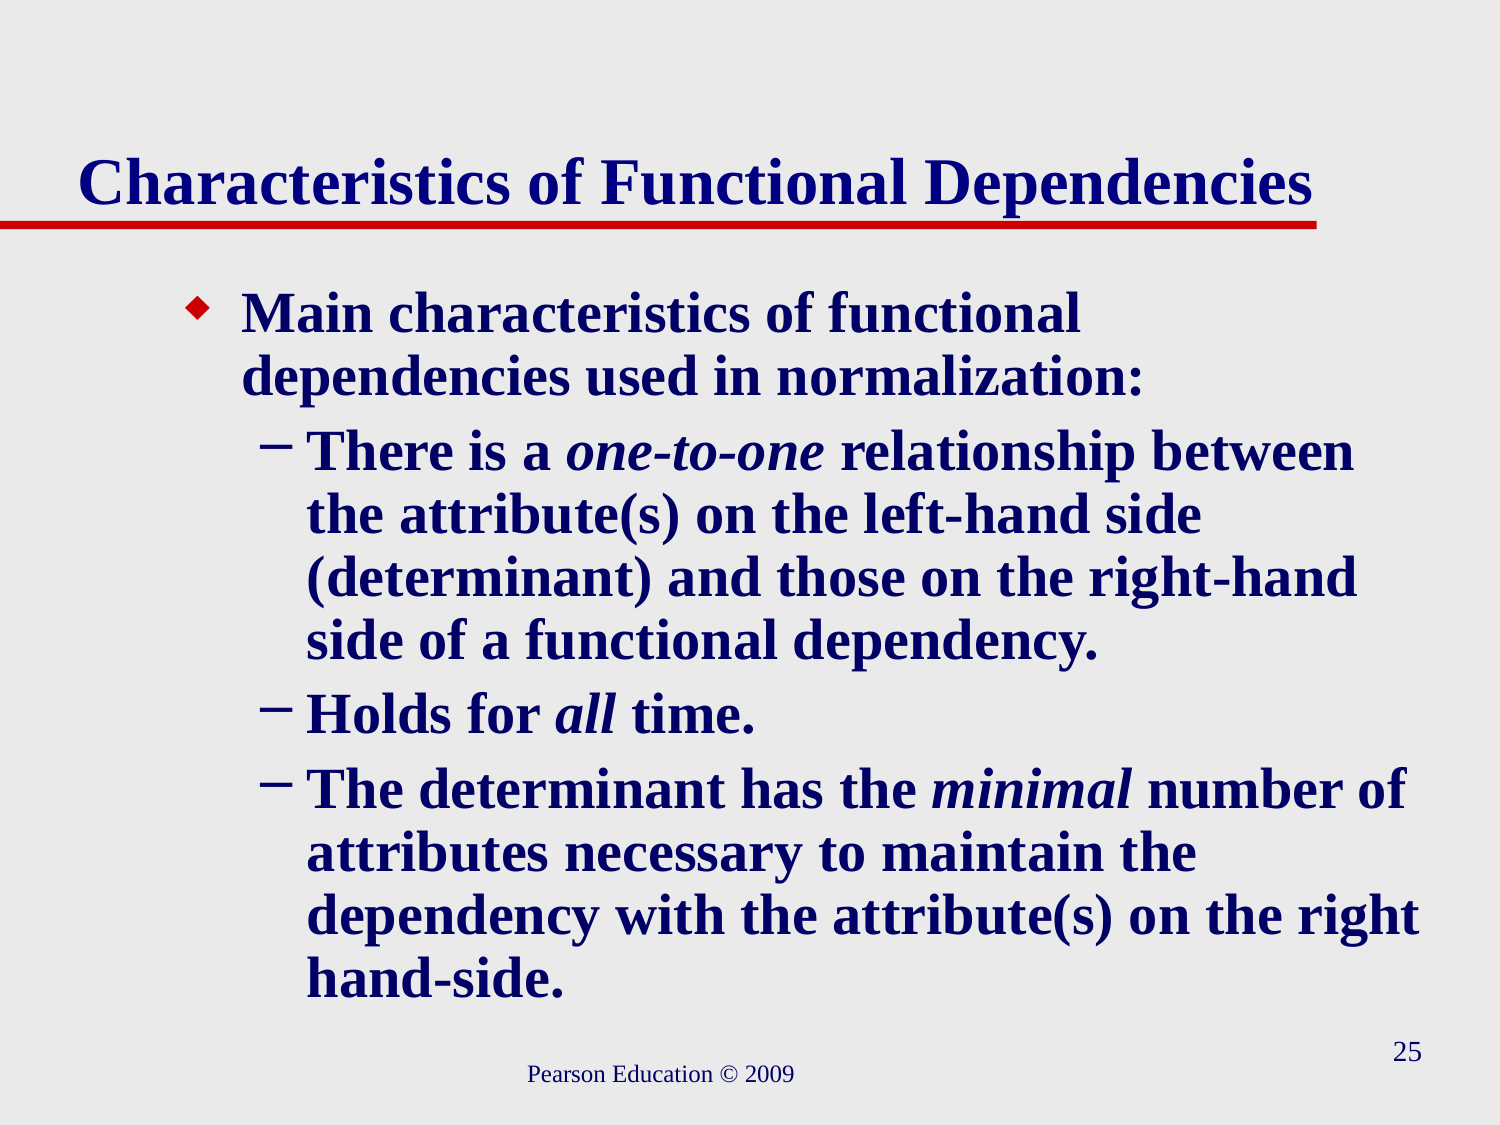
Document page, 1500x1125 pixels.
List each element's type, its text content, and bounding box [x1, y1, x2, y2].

slide_number 25 [1125, 1012, 1438, 1088]
title Characteristics of Functional Dependencies [62, 43, 1338, 225]
text_box Pearson Education © 2009 [512, 1050, 1038, 1095]
list Main characteristics of functional dependencies used in normalization: There is a one-to-one relationship between the attribute(s) on the left-hand side (determinant) and those on the right-hand side of a functional dependency. Holds for all time. The determinant has the minimal number of attributes necessary to maintain the dependency with the attribute(s) on the right hand-side. [169, 275, 1438, 950]
